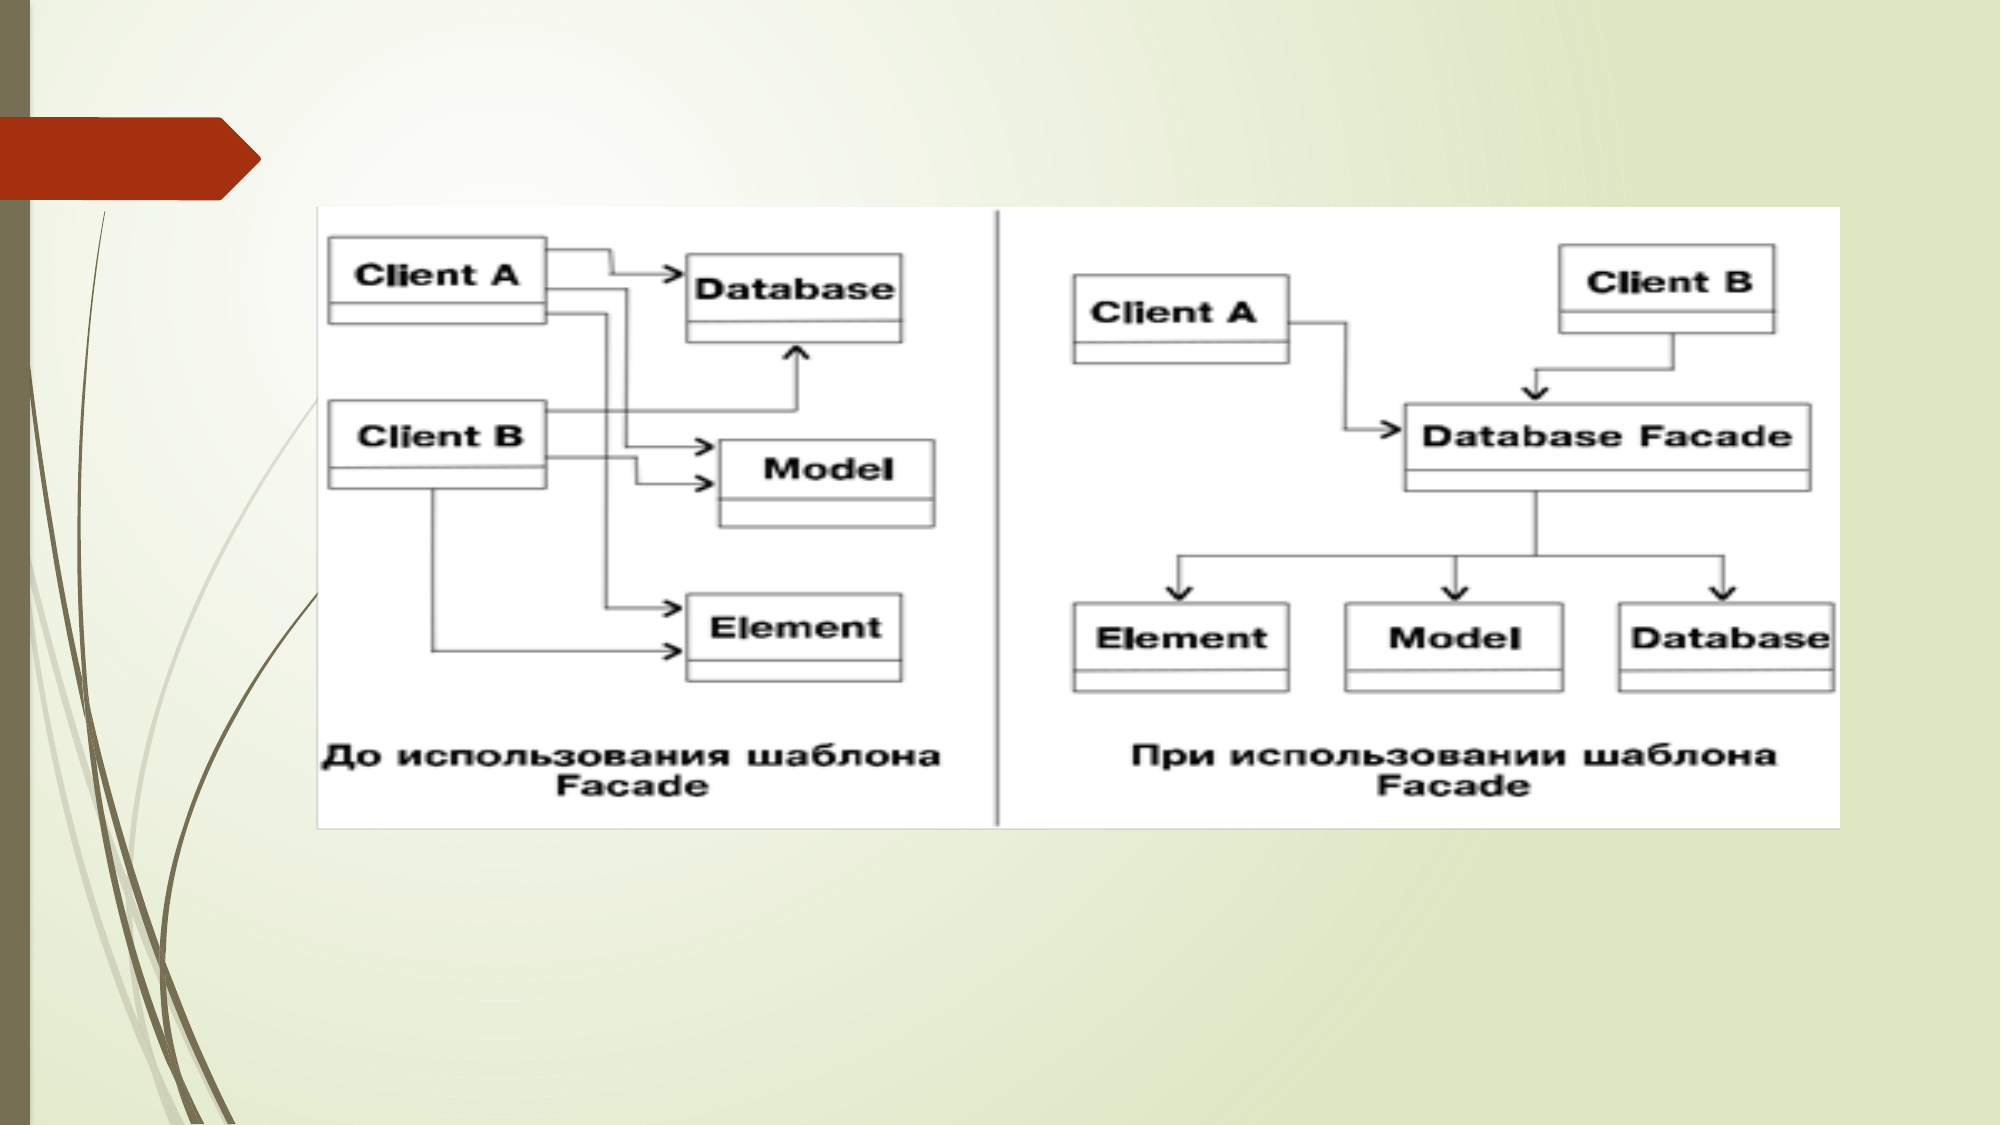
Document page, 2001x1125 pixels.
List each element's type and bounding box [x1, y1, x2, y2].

list [315, 207, 1840, 832]
